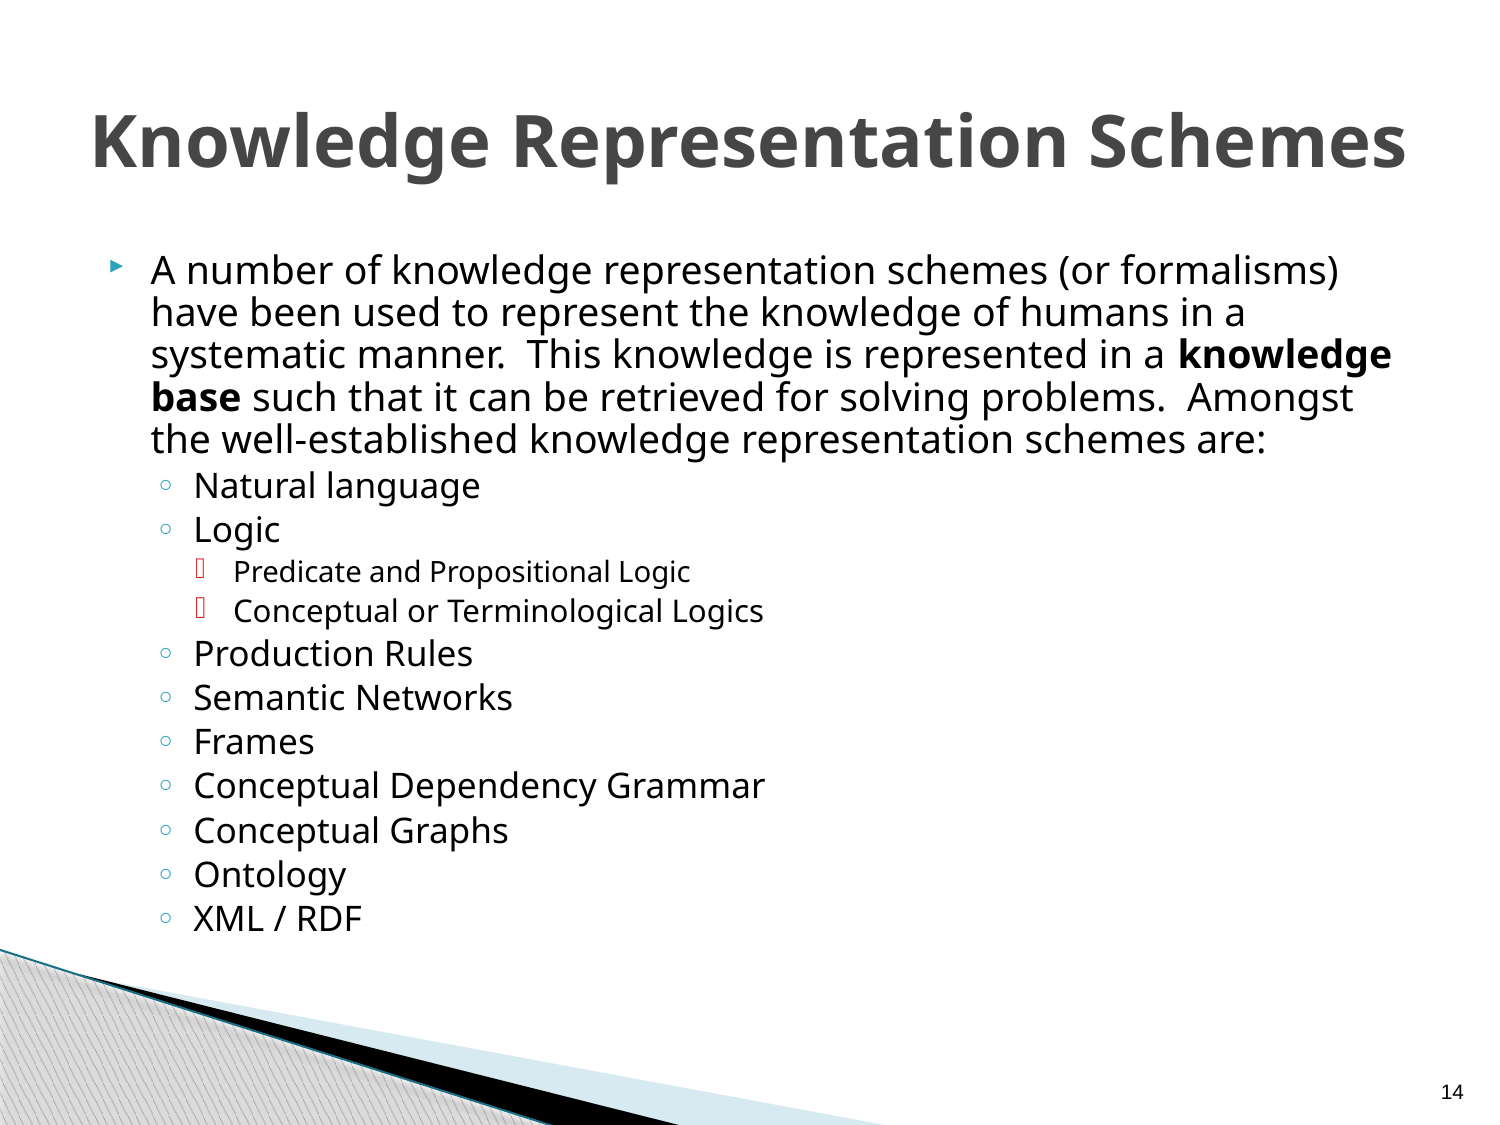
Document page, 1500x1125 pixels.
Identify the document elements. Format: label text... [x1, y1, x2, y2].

list A number of knowledge representation schemes (or formalisms) have been used to represent the knowledge of humans in a systematic manner. This knowledge is represented in a knowledge base such that it can be retrieved for solving problems. Amongst the well-established knowledge representation schemes are: Natural language Logic Predicate and Propositional Logic Conceptual or Terminological Logics Production Rules Semantic Networks Frames Conceptual Dependency Grammar Conceptual Graphs Ontology XML / RDF [75, 243, 1425, 986]
title Knowledge Representation Schemes [75, 45, 1425, 233]
slide_number 14 [1418, 1051, 1479, 1112]
